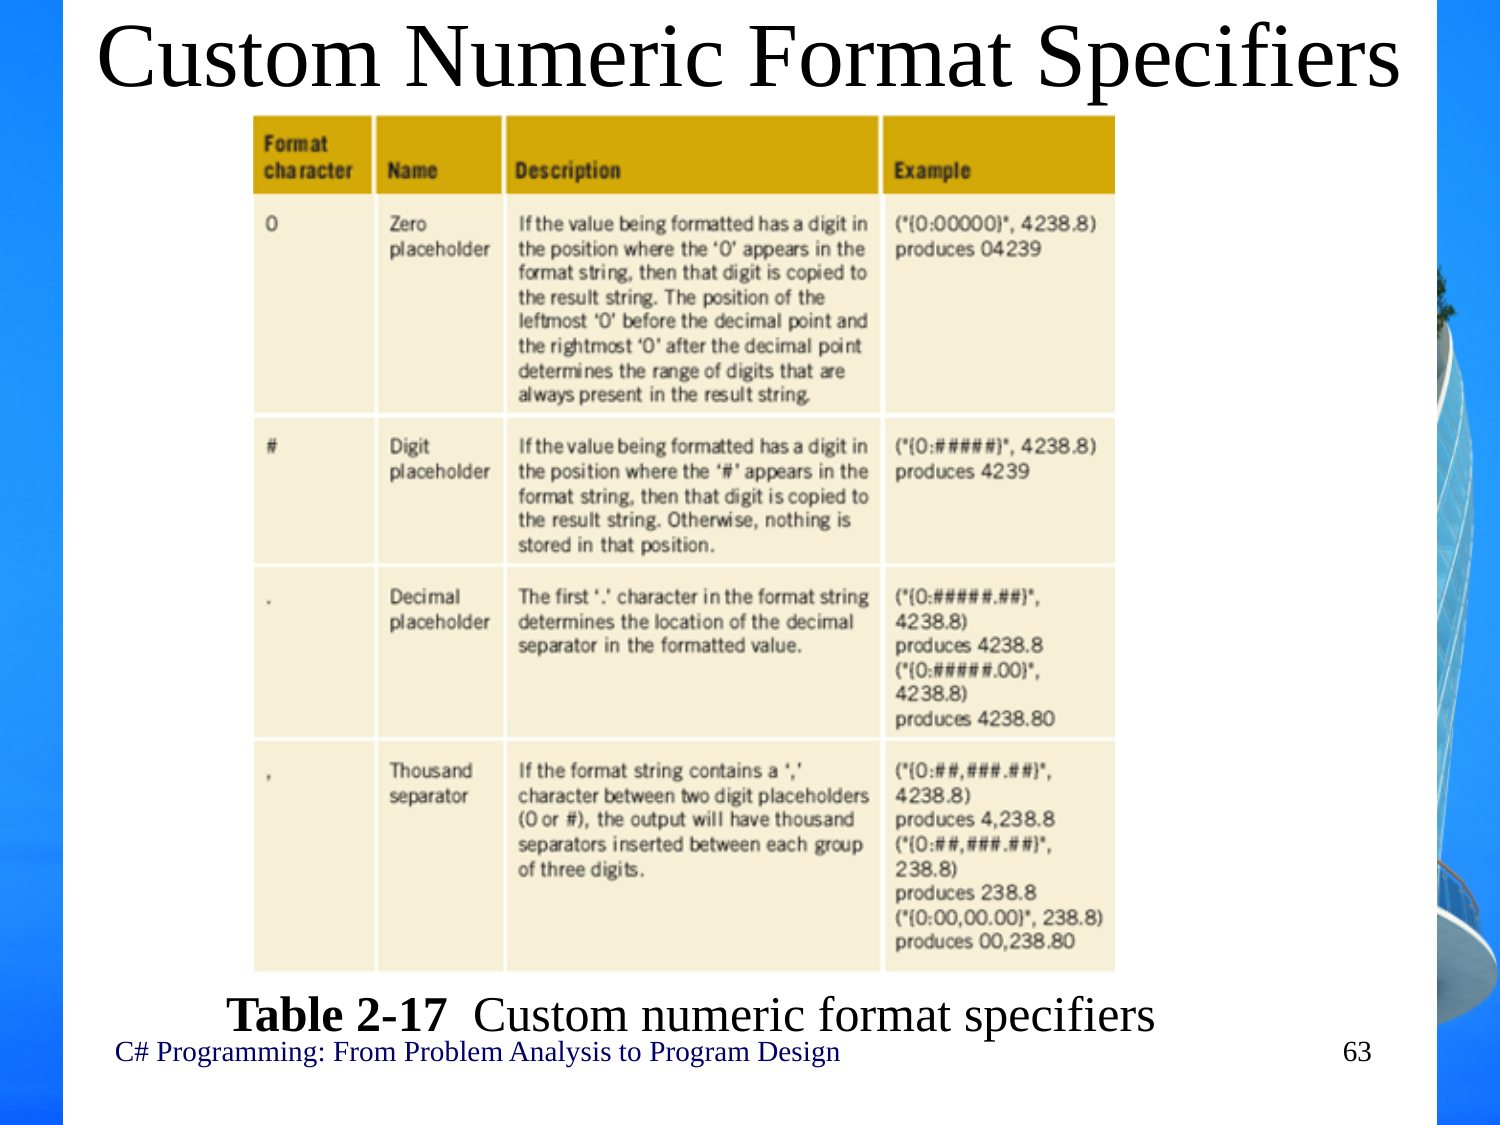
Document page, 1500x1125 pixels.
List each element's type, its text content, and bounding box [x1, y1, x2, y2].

picture [0, 0, 63, 1125]
text_box Table 2-17 Custom numeric format specifiers [211, 974, 1172, 1049]
slide_number 63 [1074, 1024, 1388, 1101]
title Custom Numeric Format Specifiers [75, 0, 1425, 100]
picture [1437, 0, 1500, 1125]
picture [253, 112, 1115, 976]
footer C# Programming: From Problem Analysis to Program Design [99, 1024, 988, 1101]
